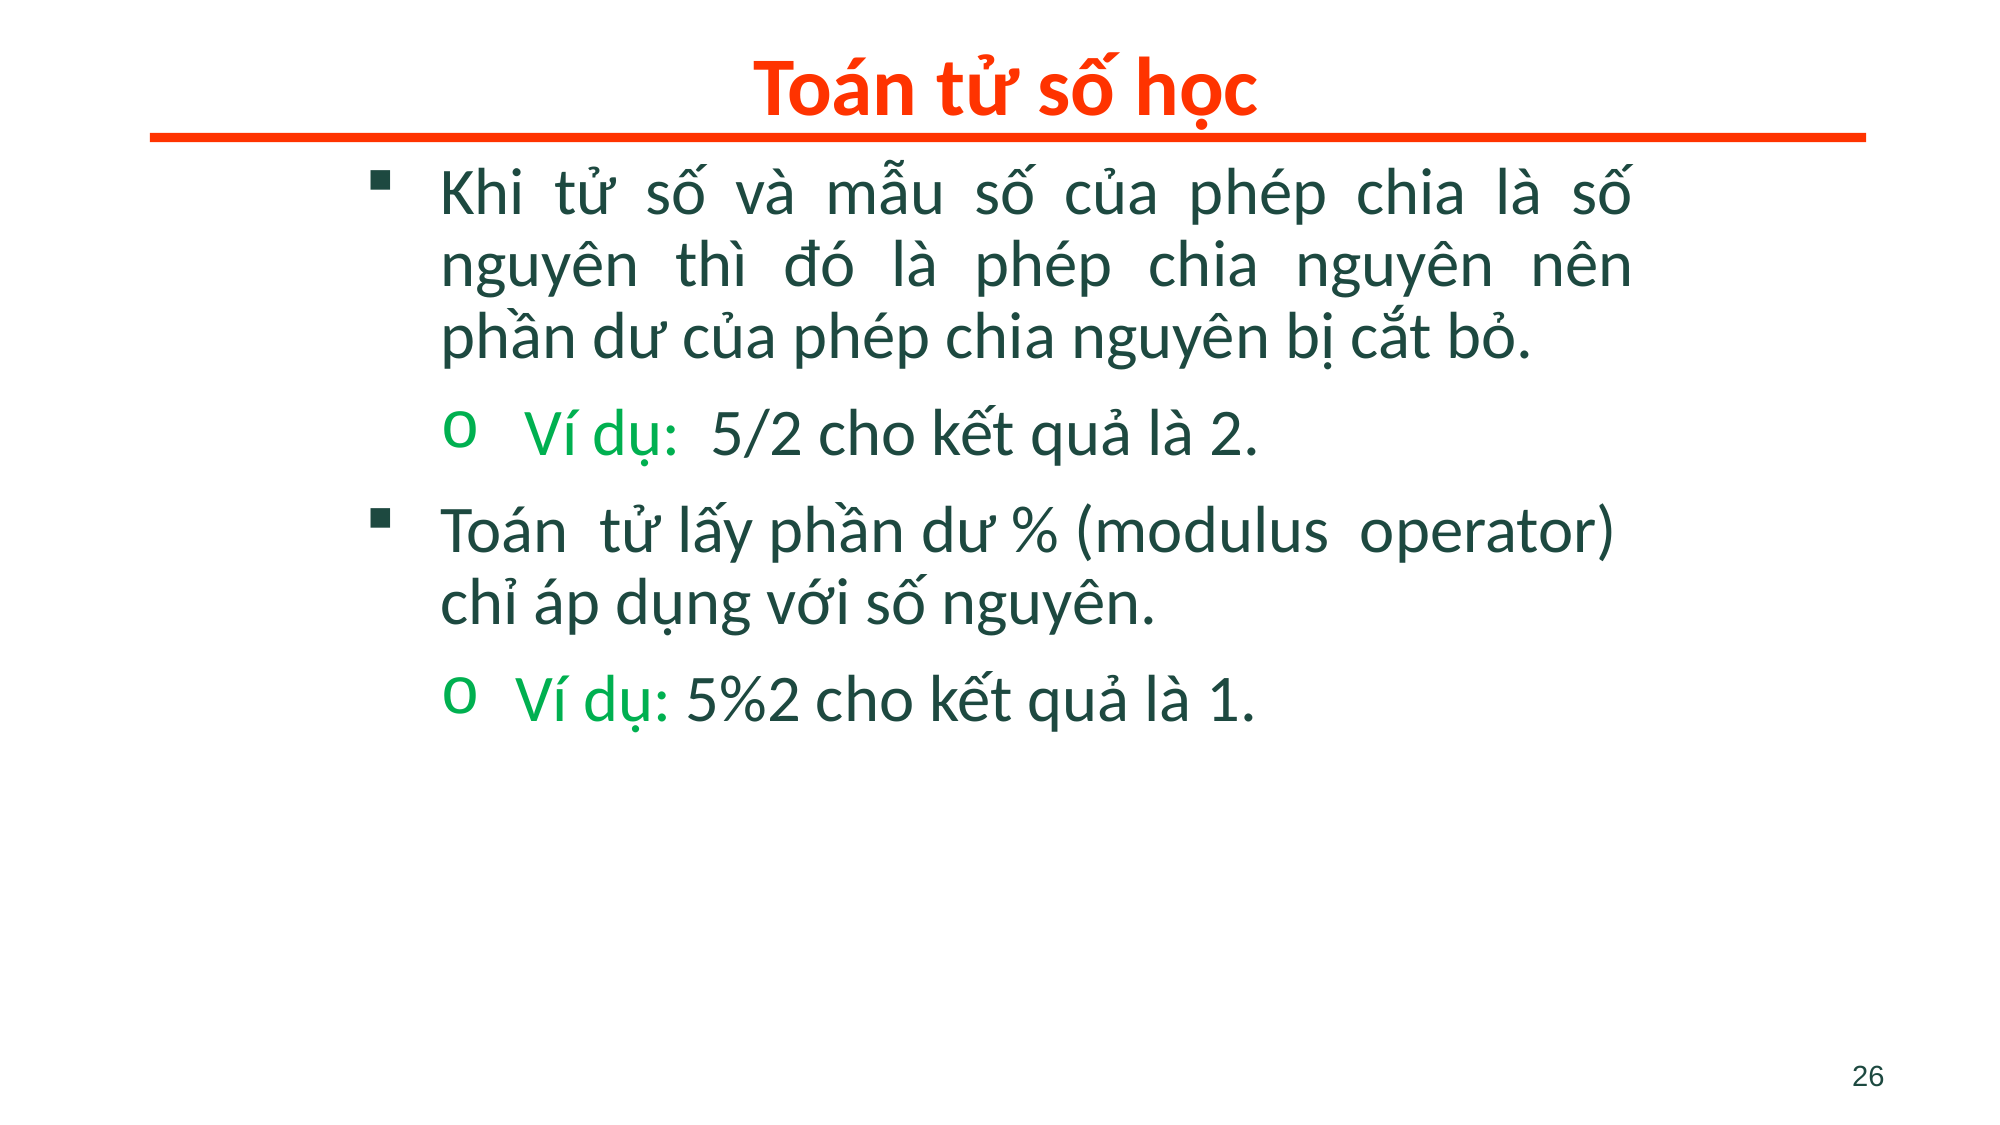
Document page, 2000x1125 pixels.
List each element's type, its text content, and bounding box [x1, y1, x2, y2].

text_box Khi tử số và mẫu số của phép chia là số nguyên thì đó là phép chia nguyên nên phần dư của phép chia nguyên bị cắt bỏ. Ví dụ: 5/2 cho kết quả là 2. Toán tử lấy phần dư % (modulus operator) chỉ áp dụng với số nguyên. Ví dụ: 5%2 cho kết quả là 1. [350, 149, 1650, 1000]
slide_number 26 [1432, 1050, 1900, 1103]
text_box Toán tử số học [399, 24, 1613, 118]
